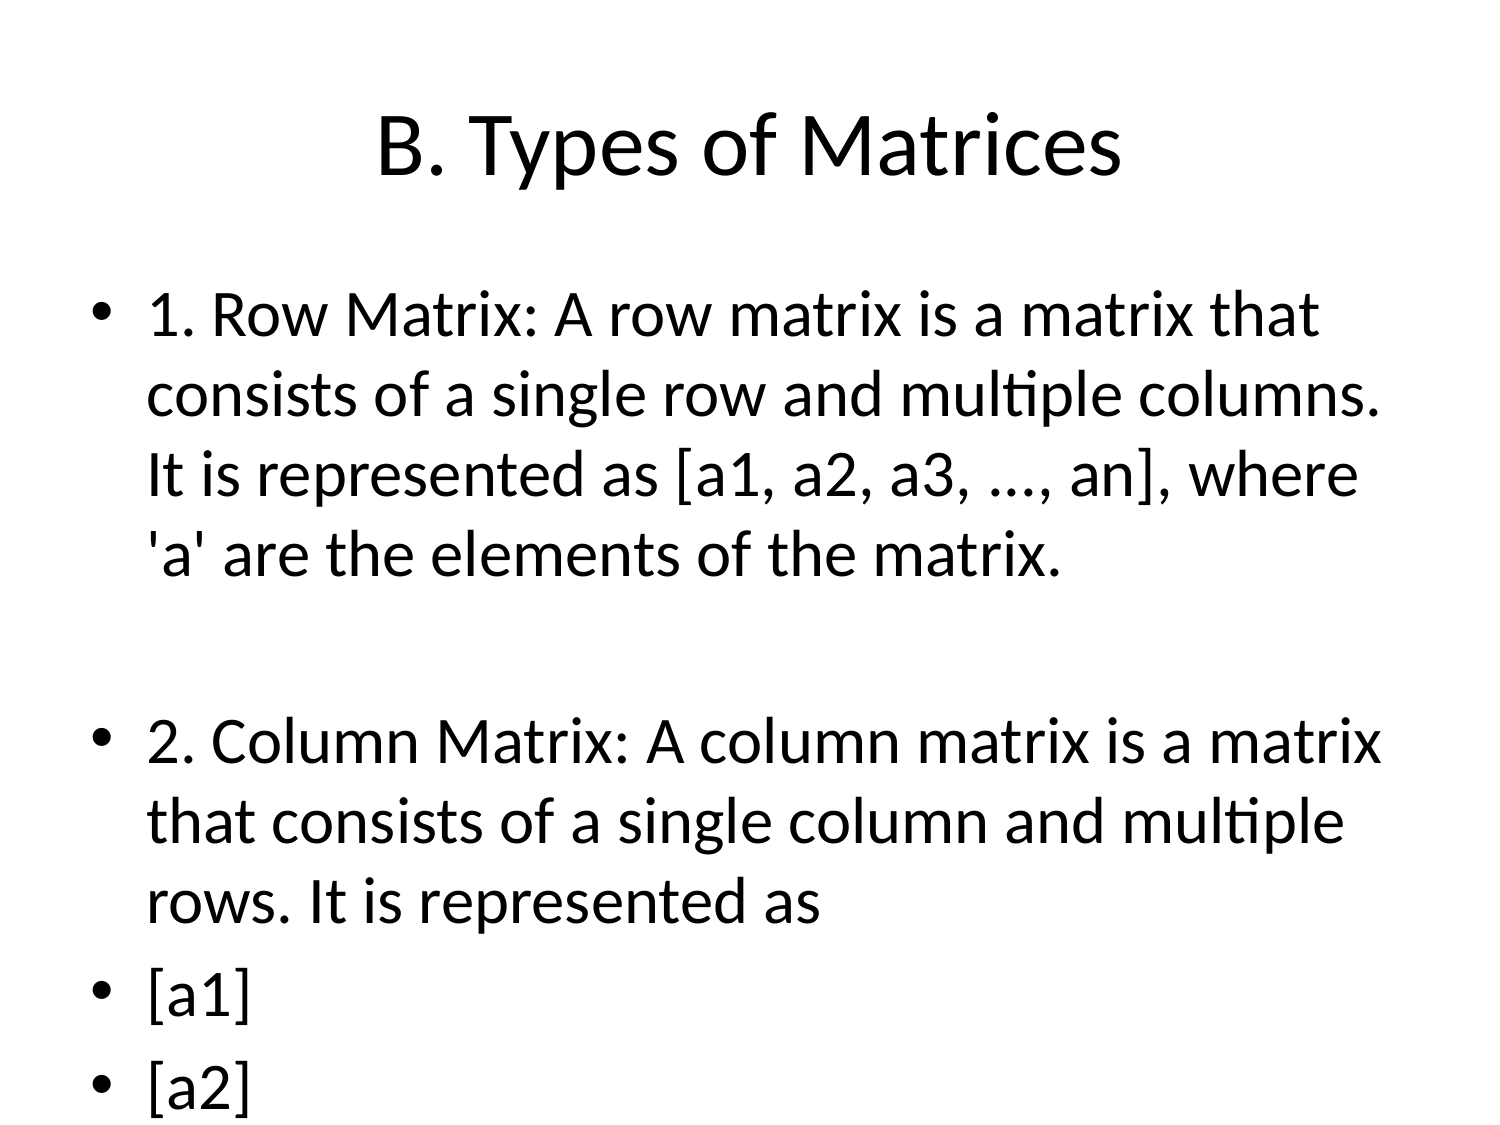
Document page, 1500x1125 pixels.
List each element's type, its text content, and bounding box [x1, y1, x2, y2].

title B. Types of Matrices [75, 45, 1425, 233]
list 1. Row Matrix: A row matrix is a matrix that consists of a single row and multiple columns. It is represented as [a1, a2, a3, ..., an], where 'a' are the elements of the matrix. 2. Column Matrix: A column matrix is a matrix that consists of a single column and multiple rows. It is represented as [a1] [a2] [a3] ... [an], where 'a' are the elements of the matrix. [75, 262, 1425, 1005]
